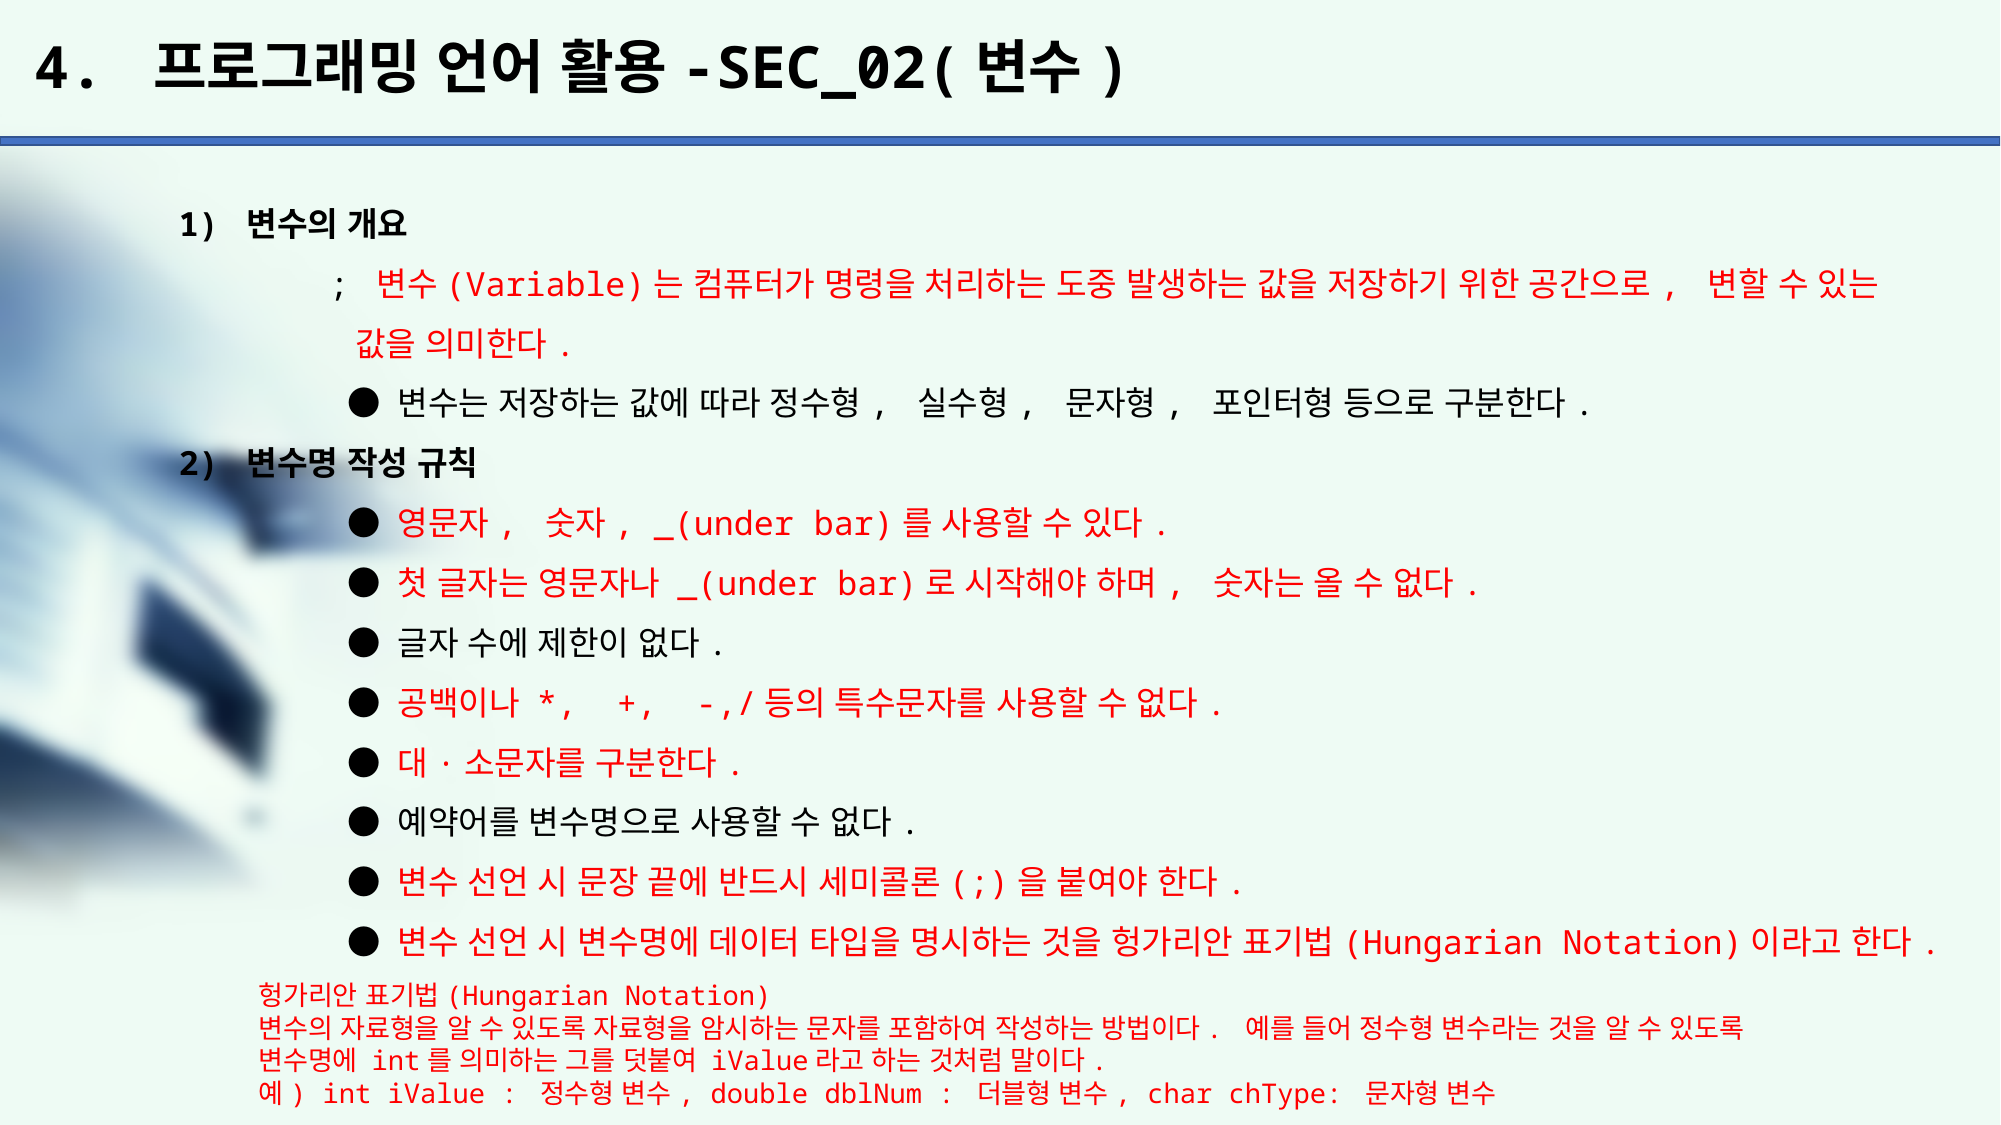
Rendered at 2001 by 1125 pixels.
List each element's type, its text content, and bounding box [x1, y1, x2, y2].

picture [0, 0, 2000, 136]
title 4. 프로그래밍 언어 활용-SEC_02(변수) [19, 14, 1922, 126]
text_box 1) 변수의 개요 ; 변수(Variable)는 컴퓨터가 명령을 처리하는 도중 발생하는 값을 저장하기 위한 공간으로, 변할 수 있는 값을 의미한다. ● 변수는 저장하는 값에 따라 정수형, 실수형, 문자형, 포인터형 등으로 구분한다. 2) 변수명 작성 규칙 ● 영문자, 숫자, _(under bar)를 사용할 수 있다. ● 첫 글자는 영문자나 _(under bar)로 시작해야 하며, 숫자는 올 수 없다. ● 글자 수에 제한이 없다. ● 공백이나 *, +, -,/등의 특수문자를 사용할 수 없다. ● 대·소문자를 구분한다. ● 예약어를 변수명으로 사용할 수 없다. ● 변수 선언 시 문장 끝에 반드시 세미콜론(;)을 붙여야 한다. ● 변수 선언 시 변수명에 데이터 타입을 명시하는 것을 헝가리안 표기법(Hungarian Notation)이라고 한다. [163, 175, 1969, 969]
picture [0, 146, 2000, 1125]
text_box 헝가리안 표기법(Hungarian Notation) 변수의 자료형을 알 수 있도록 자료형을 암시하는 문자를 포함하여 작성하는 방법이다. 예를 들어 정수형 변수라는 것을 알 수 있도록 변수명에 int를 의미하는 그를 덧붙여 iValue라고 하는 것처럼 말이다. 예) int iValue : 정수형 변수, double dblNum : 더블형 변수, char chType: 문자형 변수 [244, 971, 1792, 1116]
